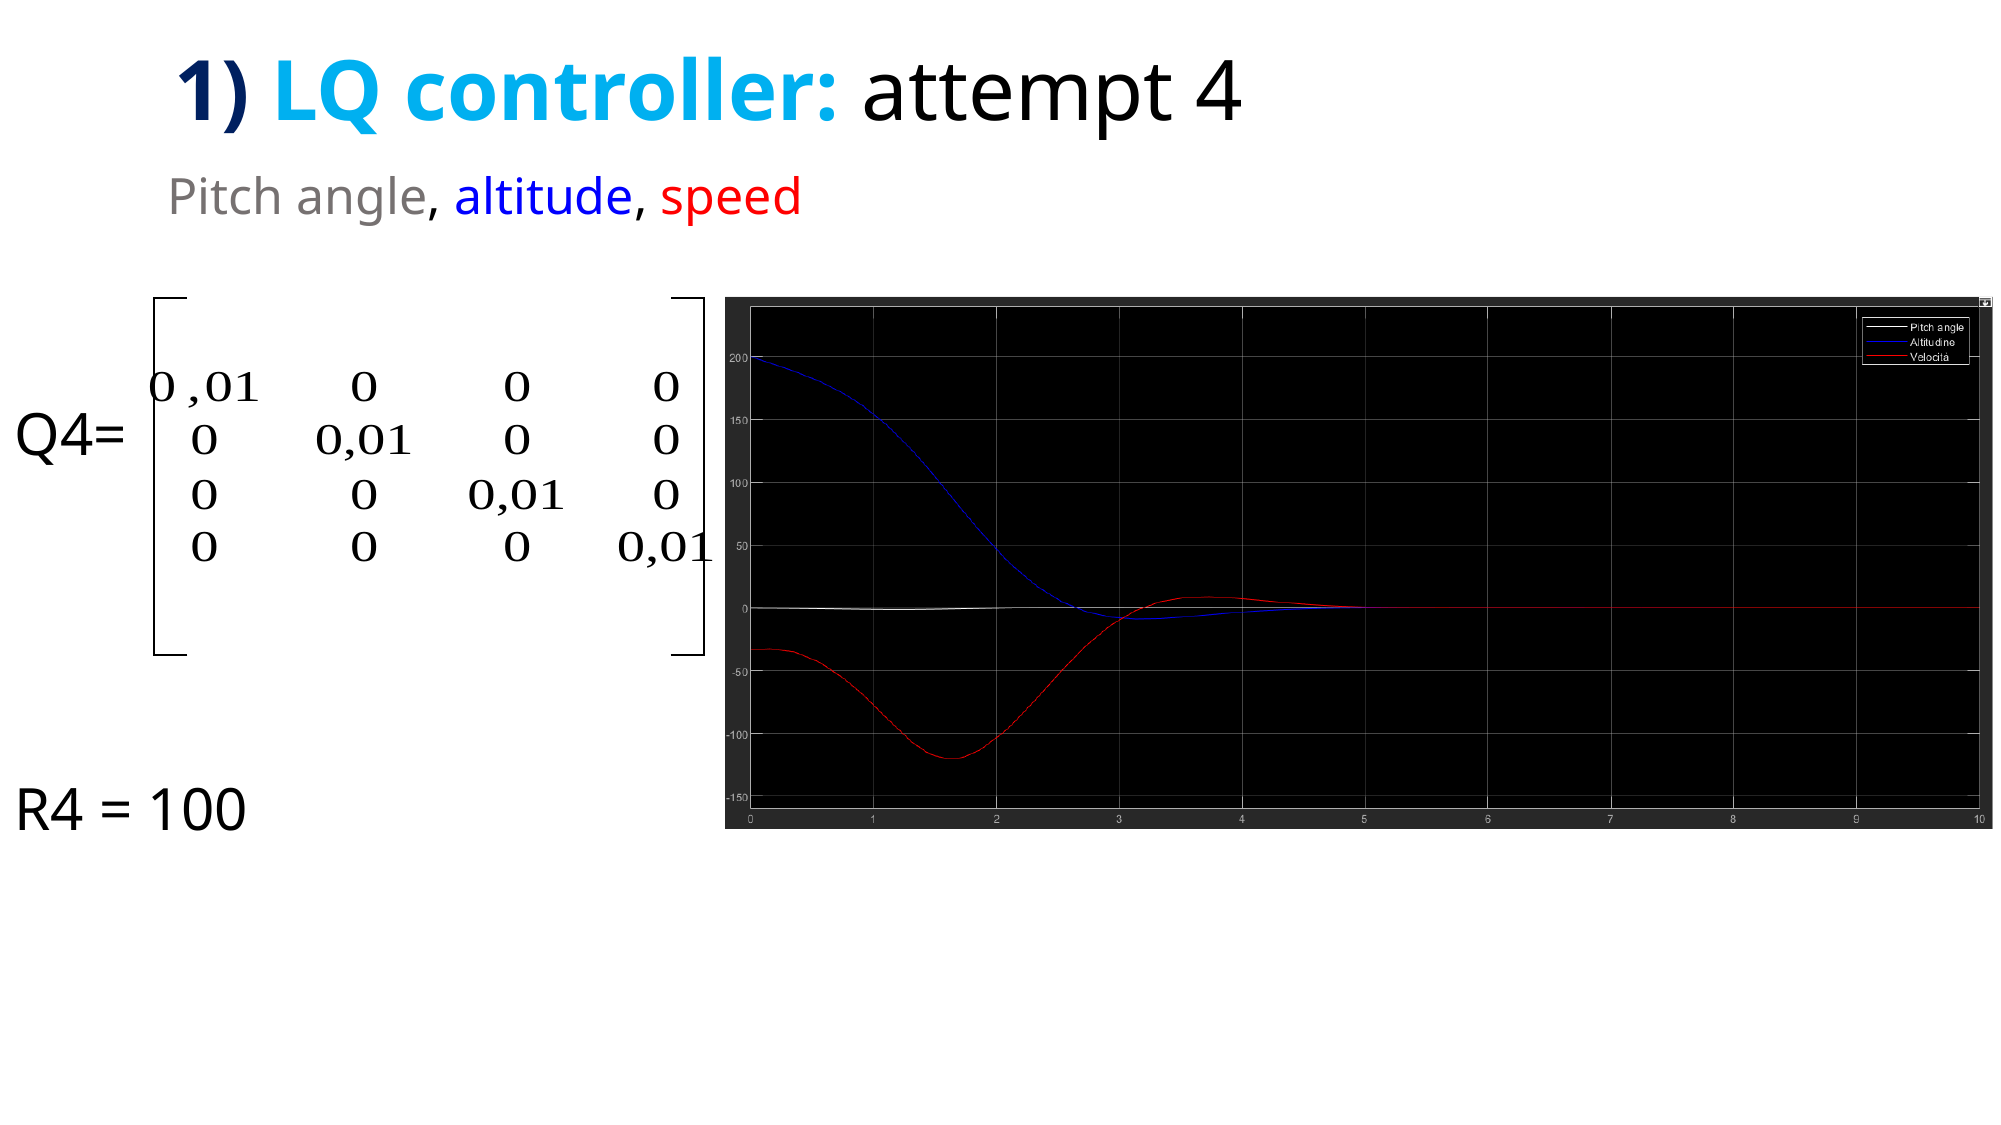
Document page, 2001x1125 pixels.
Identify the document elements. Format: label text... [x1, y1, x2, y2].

text_box R4 = 100 [0, 764, 268, 850]
picture [725, 296, 1994, 829]
text_box [153, 297, 188, 656]
text_box 1) LQ controller: attempt 4 [137, 0, 2000, 188]
text_box Q4= [0, 389, 169, 475]
text_box Pitch angle, altitude, speed [152, 156, 831, 232]
text_box [670, 297, 705, 656]
